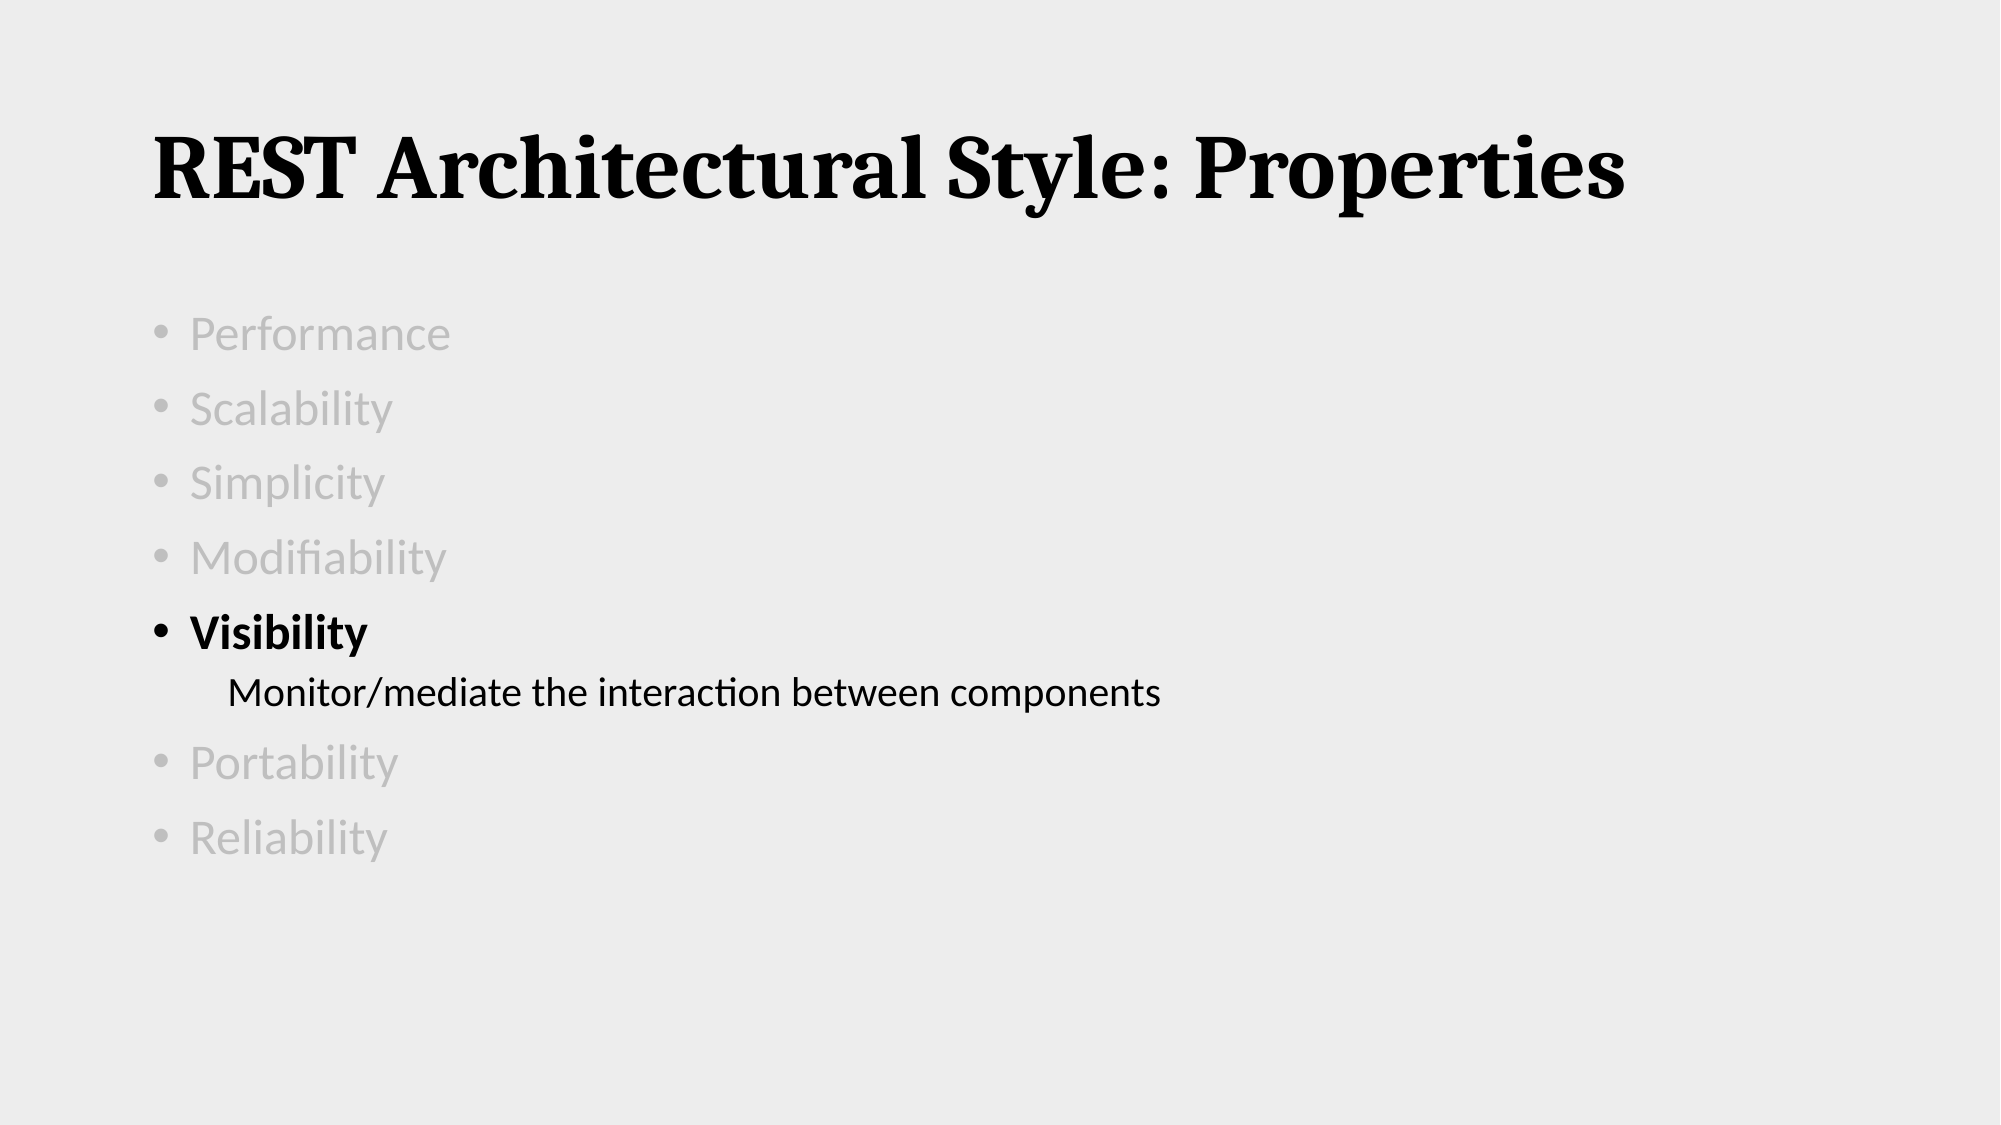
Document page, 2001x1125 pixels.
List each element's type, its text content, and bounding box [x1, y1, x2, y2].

title REST Architectural Style: Properties [137, 59, 1863, 278]
list Performance Scalability Simplicity Modifiability Visibility Monitor/mediate the interaction between components Portability Reliability [137, 299, 1863, 1014]
